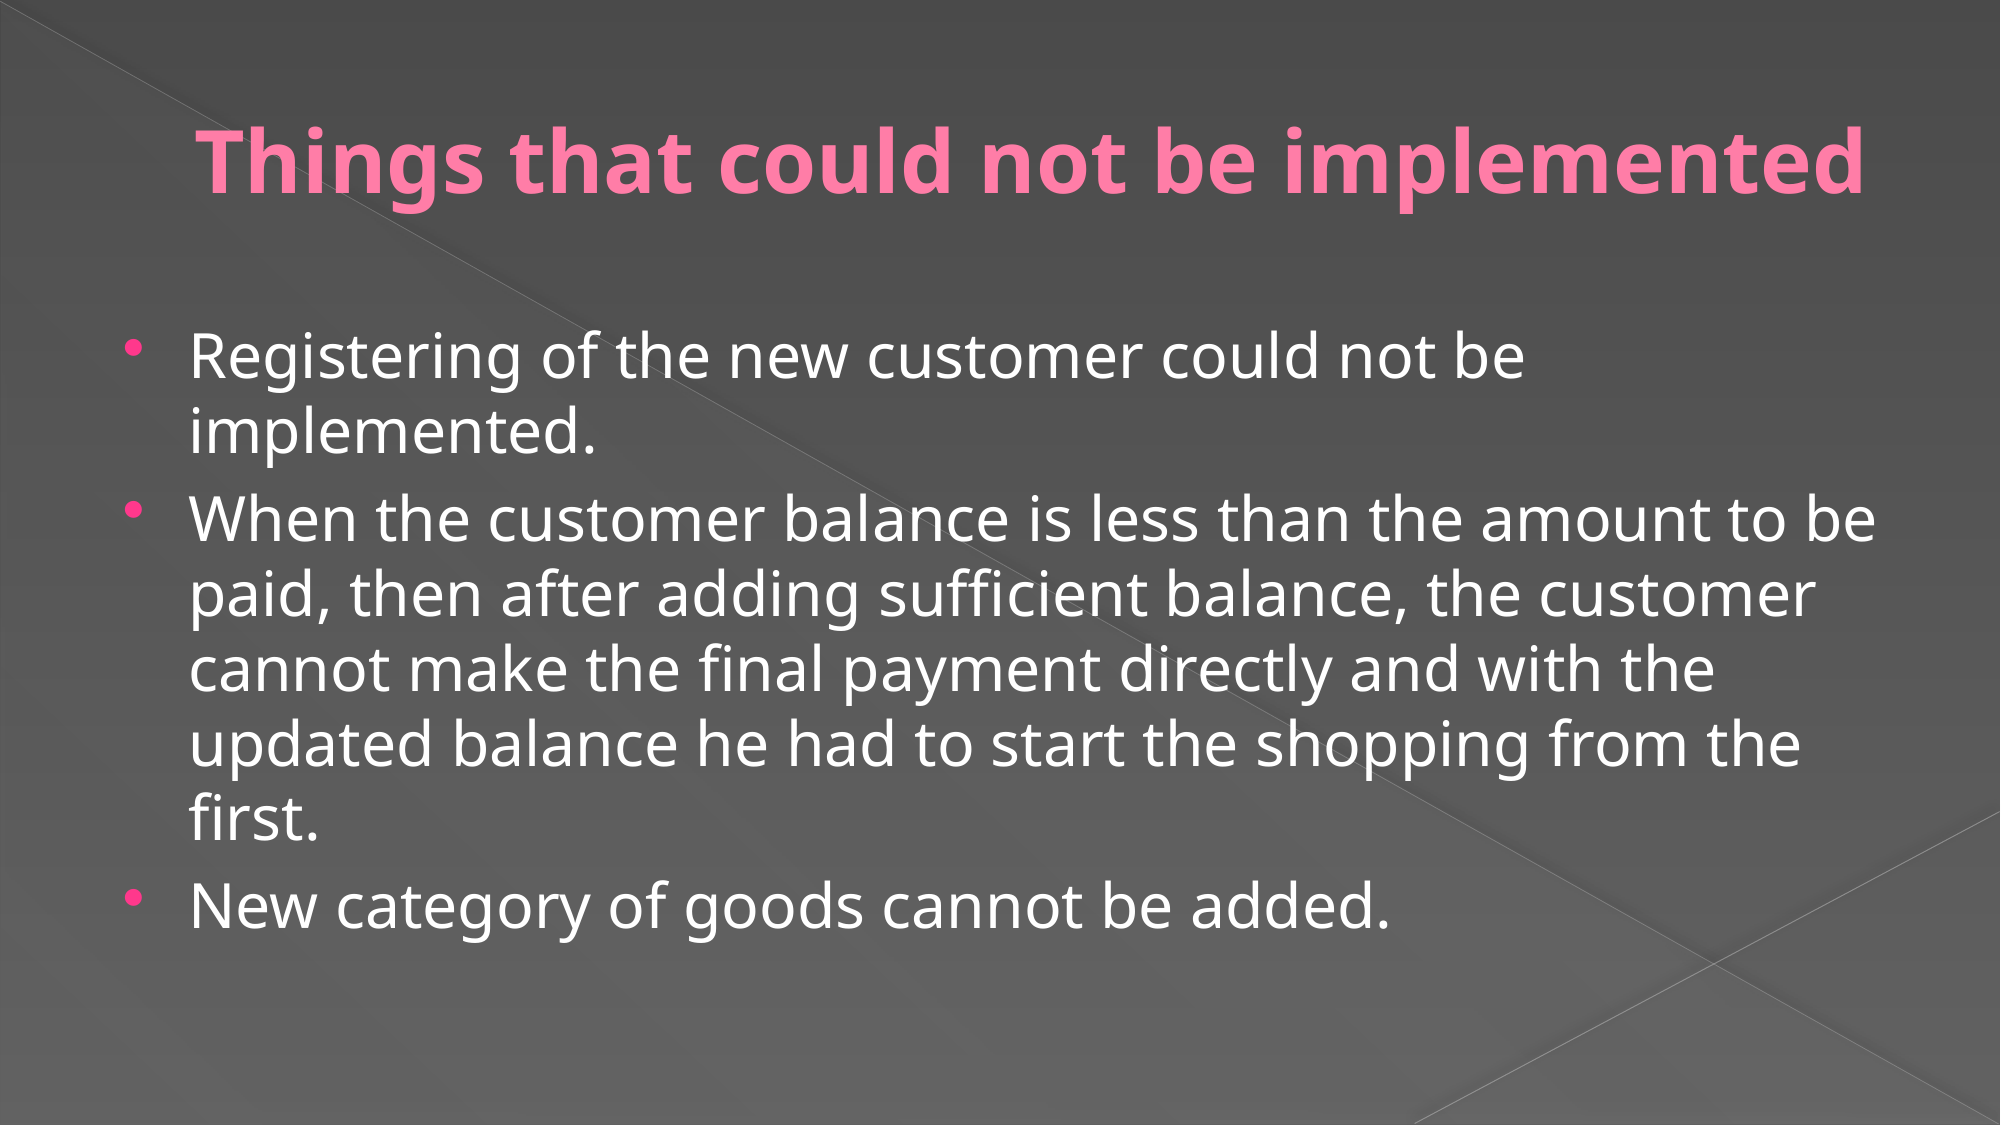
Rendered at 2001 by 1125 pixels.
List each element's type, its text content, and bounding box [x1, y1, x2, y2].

list Registering of the new customer could not be implemented. When the customer balance is less than the amount to be paid, then after adding sufficient balance, the customer cannot make the final payment directly and with the updated balance he had to start the shopping from the first. New category of goods cannot be added. [99, 308, 1900, 1059]
title Things that could not be implemented [99, 43, 1900, 274]
